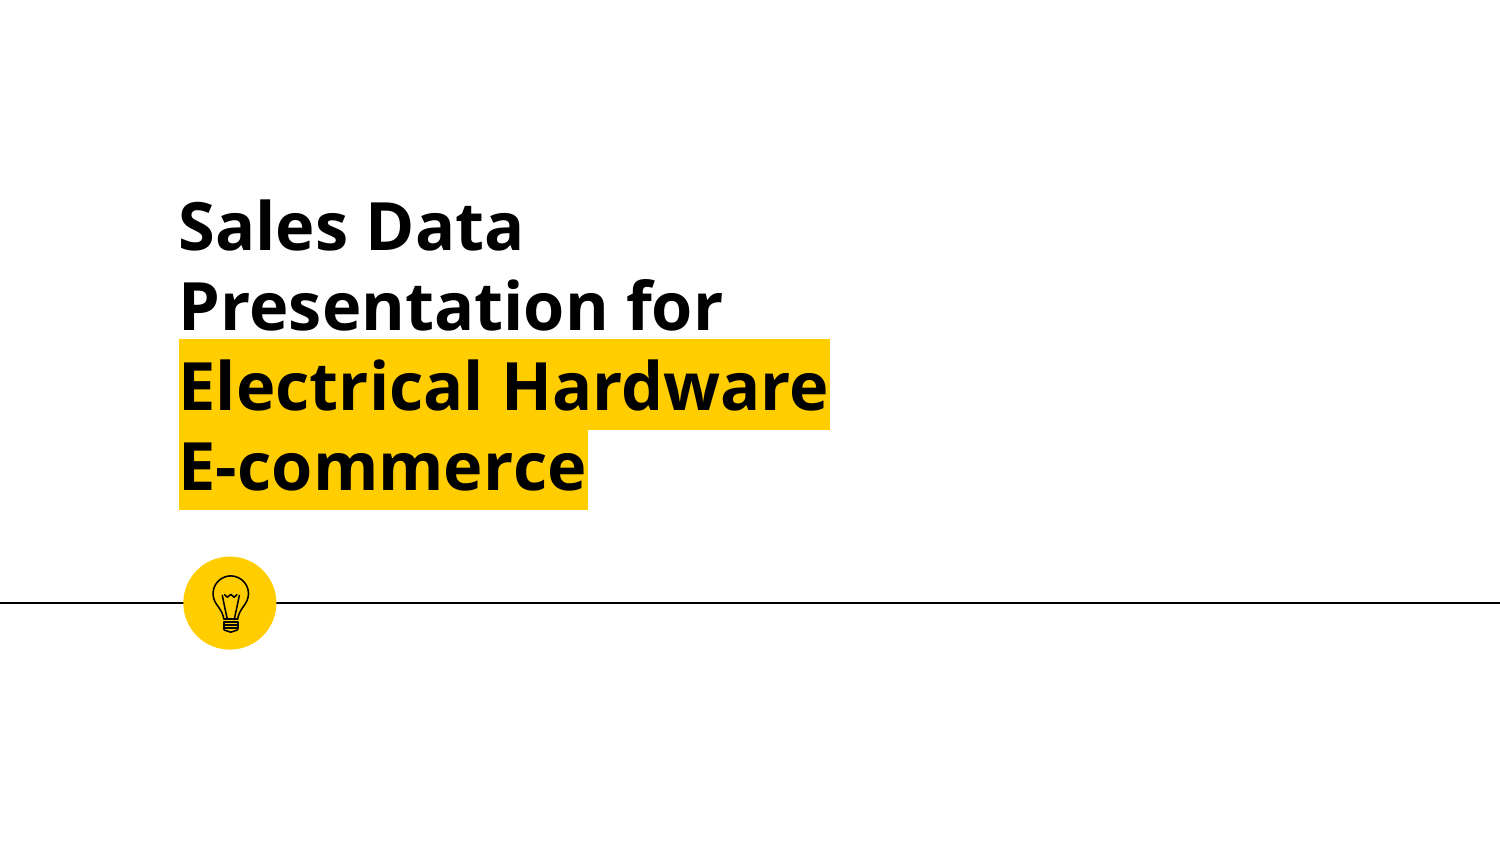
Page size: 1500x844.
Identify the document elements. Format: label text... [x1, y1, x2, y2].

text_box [212, 575, 249, 633]
title Sales Data Presentation for Electrical Hardware E-commerce [163, 328, 906, 519]
